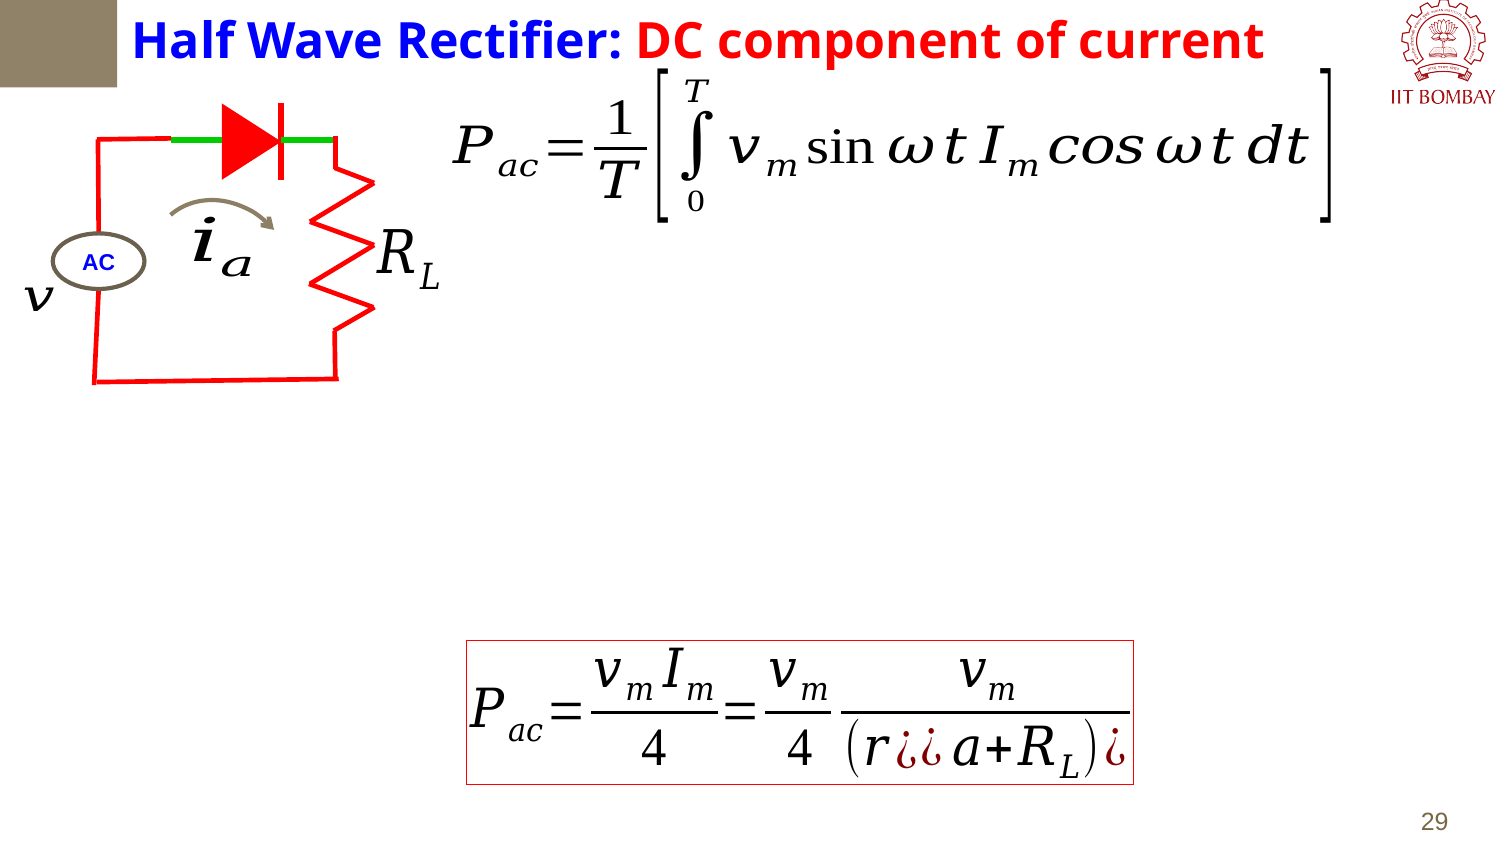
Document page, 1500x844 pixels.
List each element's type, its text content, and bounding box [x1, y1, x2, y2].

text_box [0, 0, 118, 88]
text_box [96, 378, 339, 383]
text_box 29 [1406, 798, 1500, 843]
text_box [93, 288, 99, 380]
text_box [170, 103, 337, 180]
text_box [170, 199, 272, 265]
picture [1390, 0, 1496, 104]
text_box Half Wave Rectifier: DC component of current [118, 1, 1356, 77]
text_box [219, 224, 464, 291]
text_box AC [50, 231, 147, 291]
